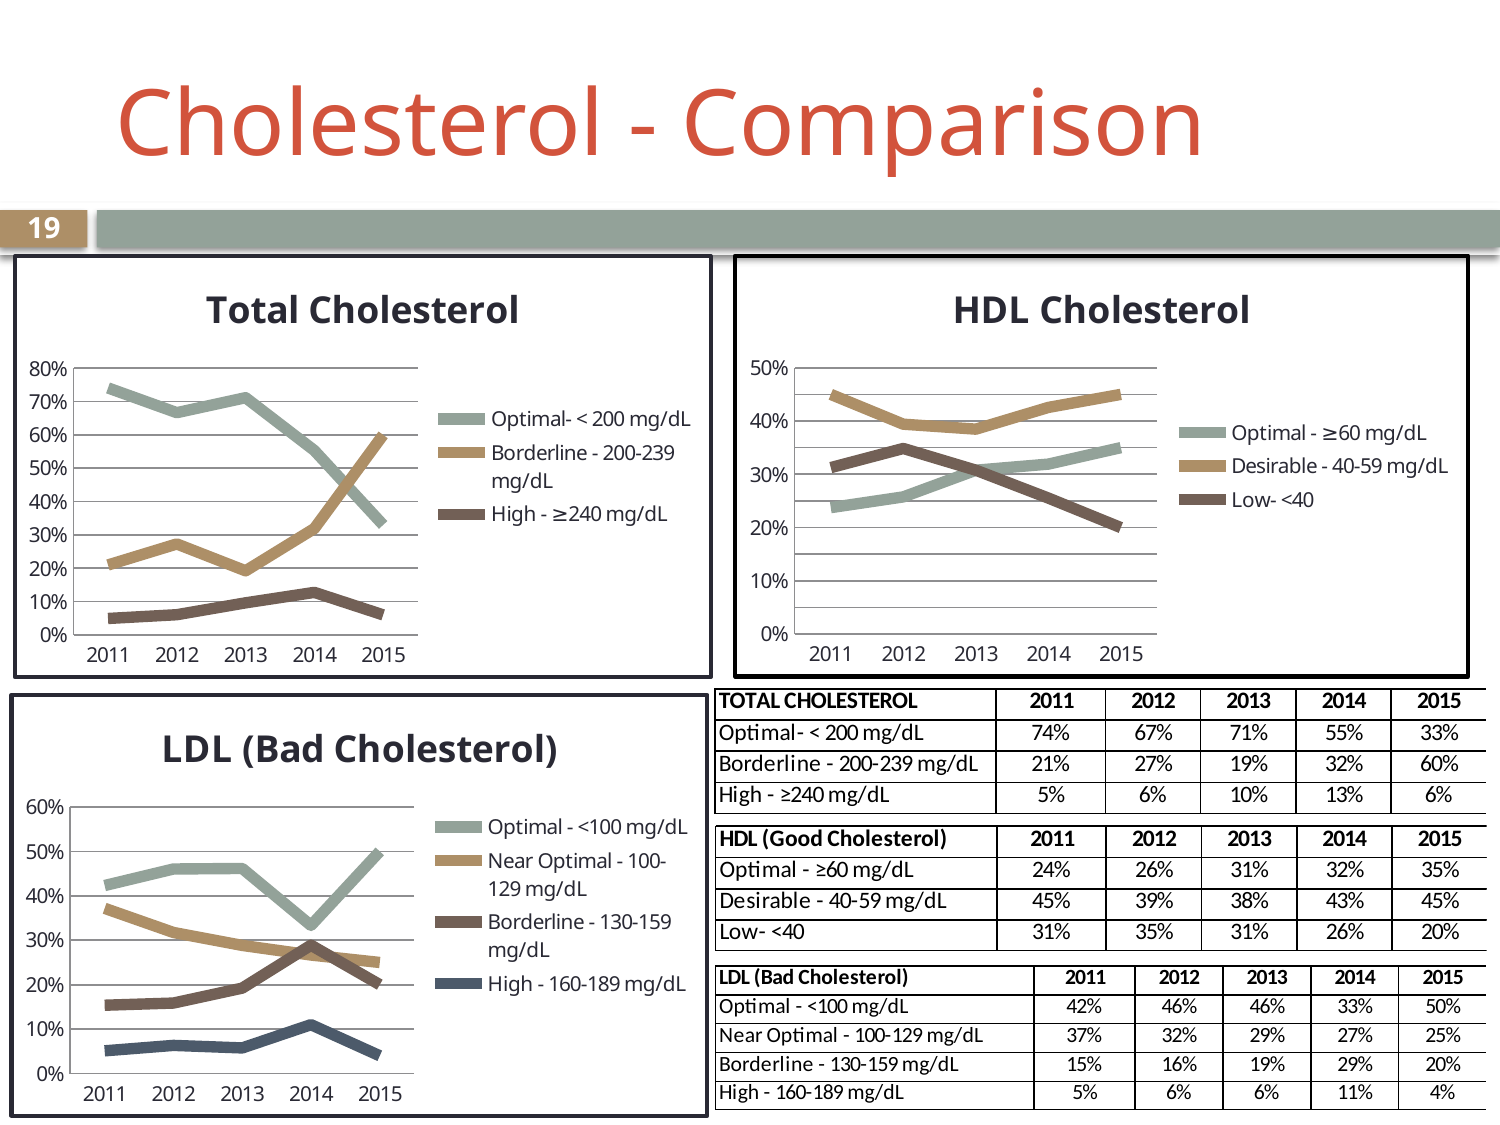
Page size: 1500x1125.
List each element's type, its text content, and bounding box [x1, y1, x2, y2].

picture [713, 687, 1488, 815]
picture [714, 965, 1488, 1112]
slide_number 19 [0, 208, 88, 249]
title Cholesterol - Comparison [100, 37, 1438, 200]
chart [12, 253, 714, 680]
chart [9, 692, 710, 1119]
chart [732, 253, 1471, 679]
picture [714, 825, 1489, 953]
